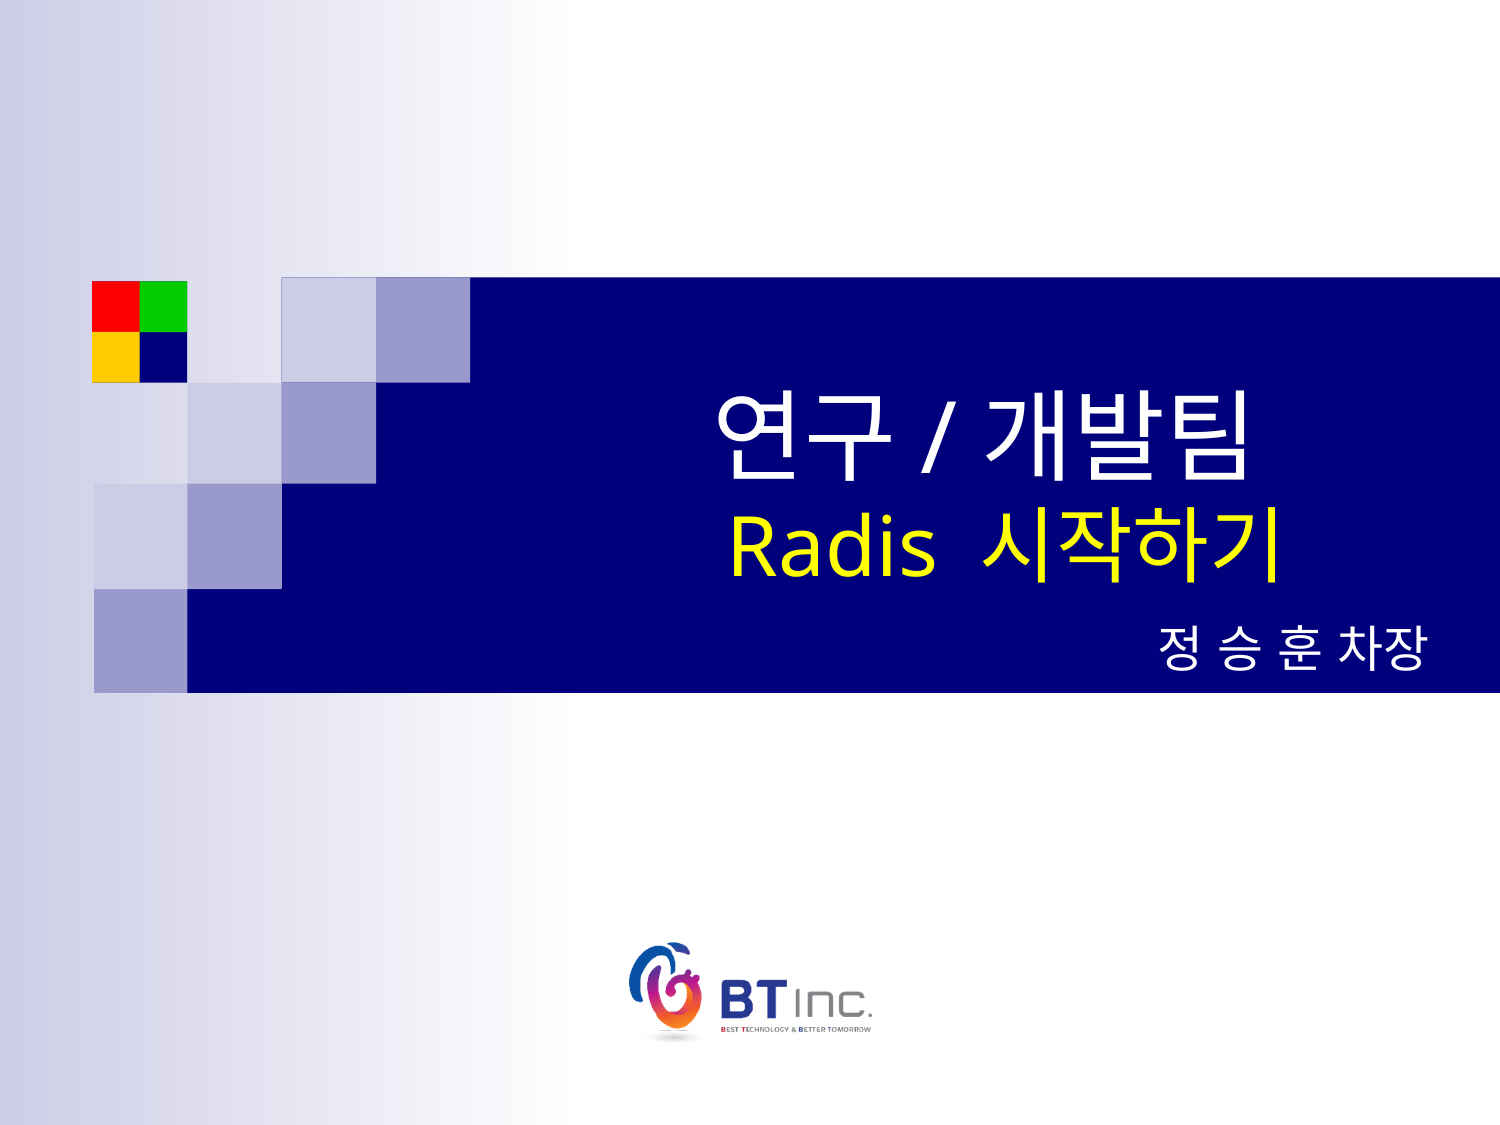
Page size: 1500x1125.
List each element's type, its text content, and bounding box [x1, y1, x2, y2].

picture [625, 937, 875, 1049]
title 연구/개발팀 Radis 시작하기 [471, 276, 1499, 691]
text_box 정 승 훈 차장 [1086, 609, 1500, 685]
